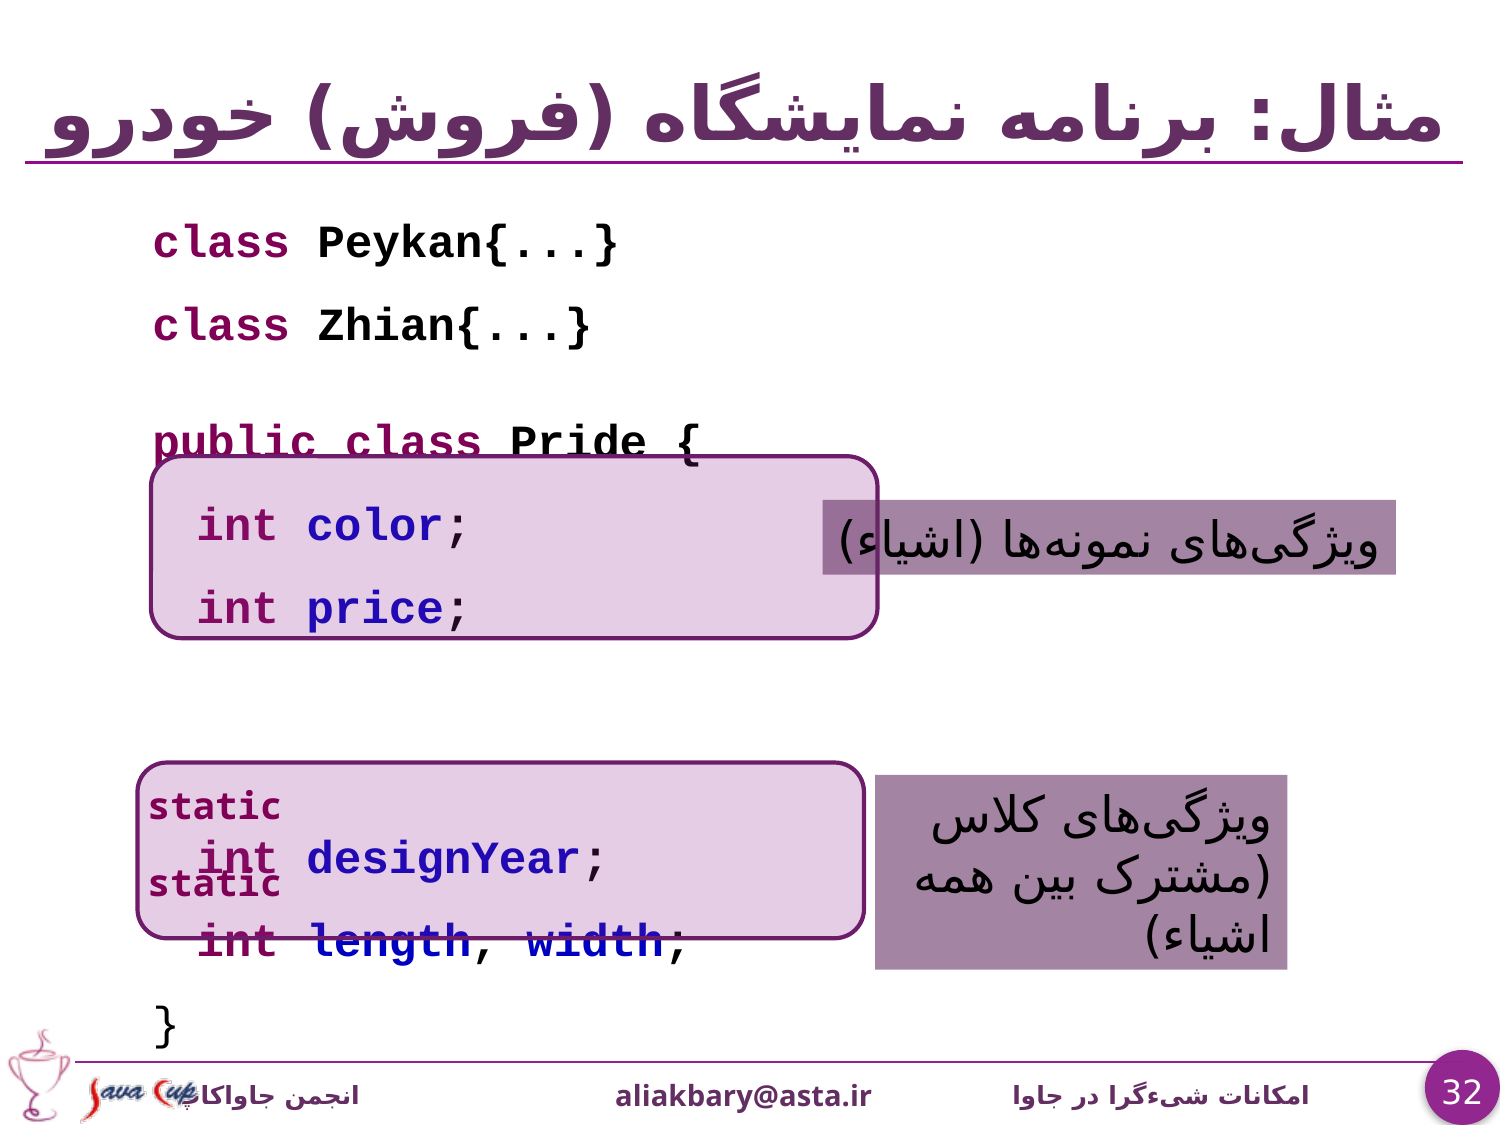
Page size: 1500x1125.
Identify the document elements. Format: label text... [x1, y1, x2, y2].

text_box [148, 454, 880, 641]
list class Peykan{...} class Zhian{...} public class Pride { int color; int price; int designYear; int length, width; } [137, 187, 1463, 1063]
text_box static [132, 774, 298, 835]
picture [79, 1076, 200, 1125]
text_box ويژگی‌های کلاس (مشترک بین همه اشیاء) [875, 774, 1288, 970]
text_box ويژگی‌های نمونه‌ها (اشیاء) [822, 499, 1396, 575]
text_box static [132, 851, 298, 912]
title مثال: برنامه نمایشگاه (فروش) خودرو [24, 37, 1463, 163]
picture [6, 1028, 75, 1125]
text_box [135, 760, 867, 941]
